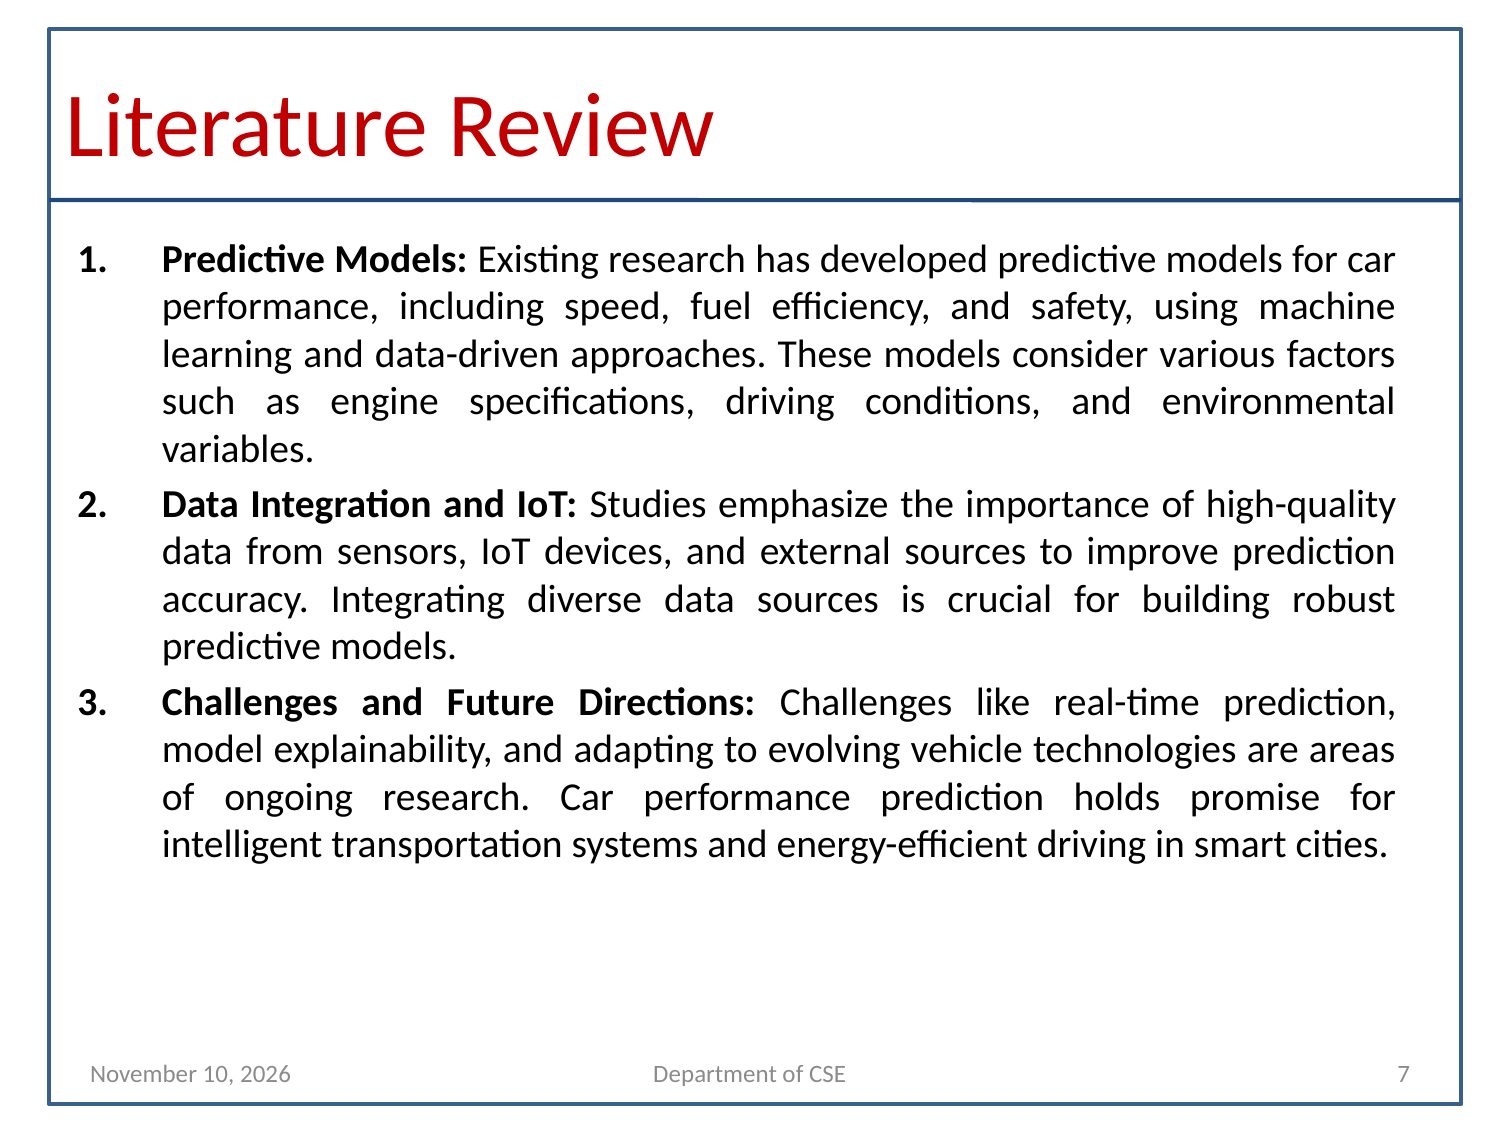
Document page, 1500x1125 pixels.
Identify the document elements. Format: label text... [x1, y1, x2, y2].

slide_number 7 [1074, 1042, 1425, 1103]
footer Department of CSE [512, 1042, 988, 1103]
title Literature Review [50, 26, 1400, 214]
list Predictive Models: Existing research has developed predictive models for car performance, including speed, fuel efficiency, and safety, using machine learning and data-driven approaches. These models consider various factors such as engine specifications, driving conditions, and environmental variables. Data Integration and IoT: Studies emphasize the importance of high-quality data from sensors, IoT devices, and external sources to improve prediction accuracy. Integrating diverse data sources is crucial for building robust predictive models. Challenges and Future Directions: Challenges like real-time prediction, model explainability, and adapting to evolving vehicle technologies are areas of ongoing research. Car performance prediction holds promise for intelligent transportation systems and energy-efficient driving in smart cities. [62, 224, 1413, 968]
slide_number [75, 1042, 425, 1103]
